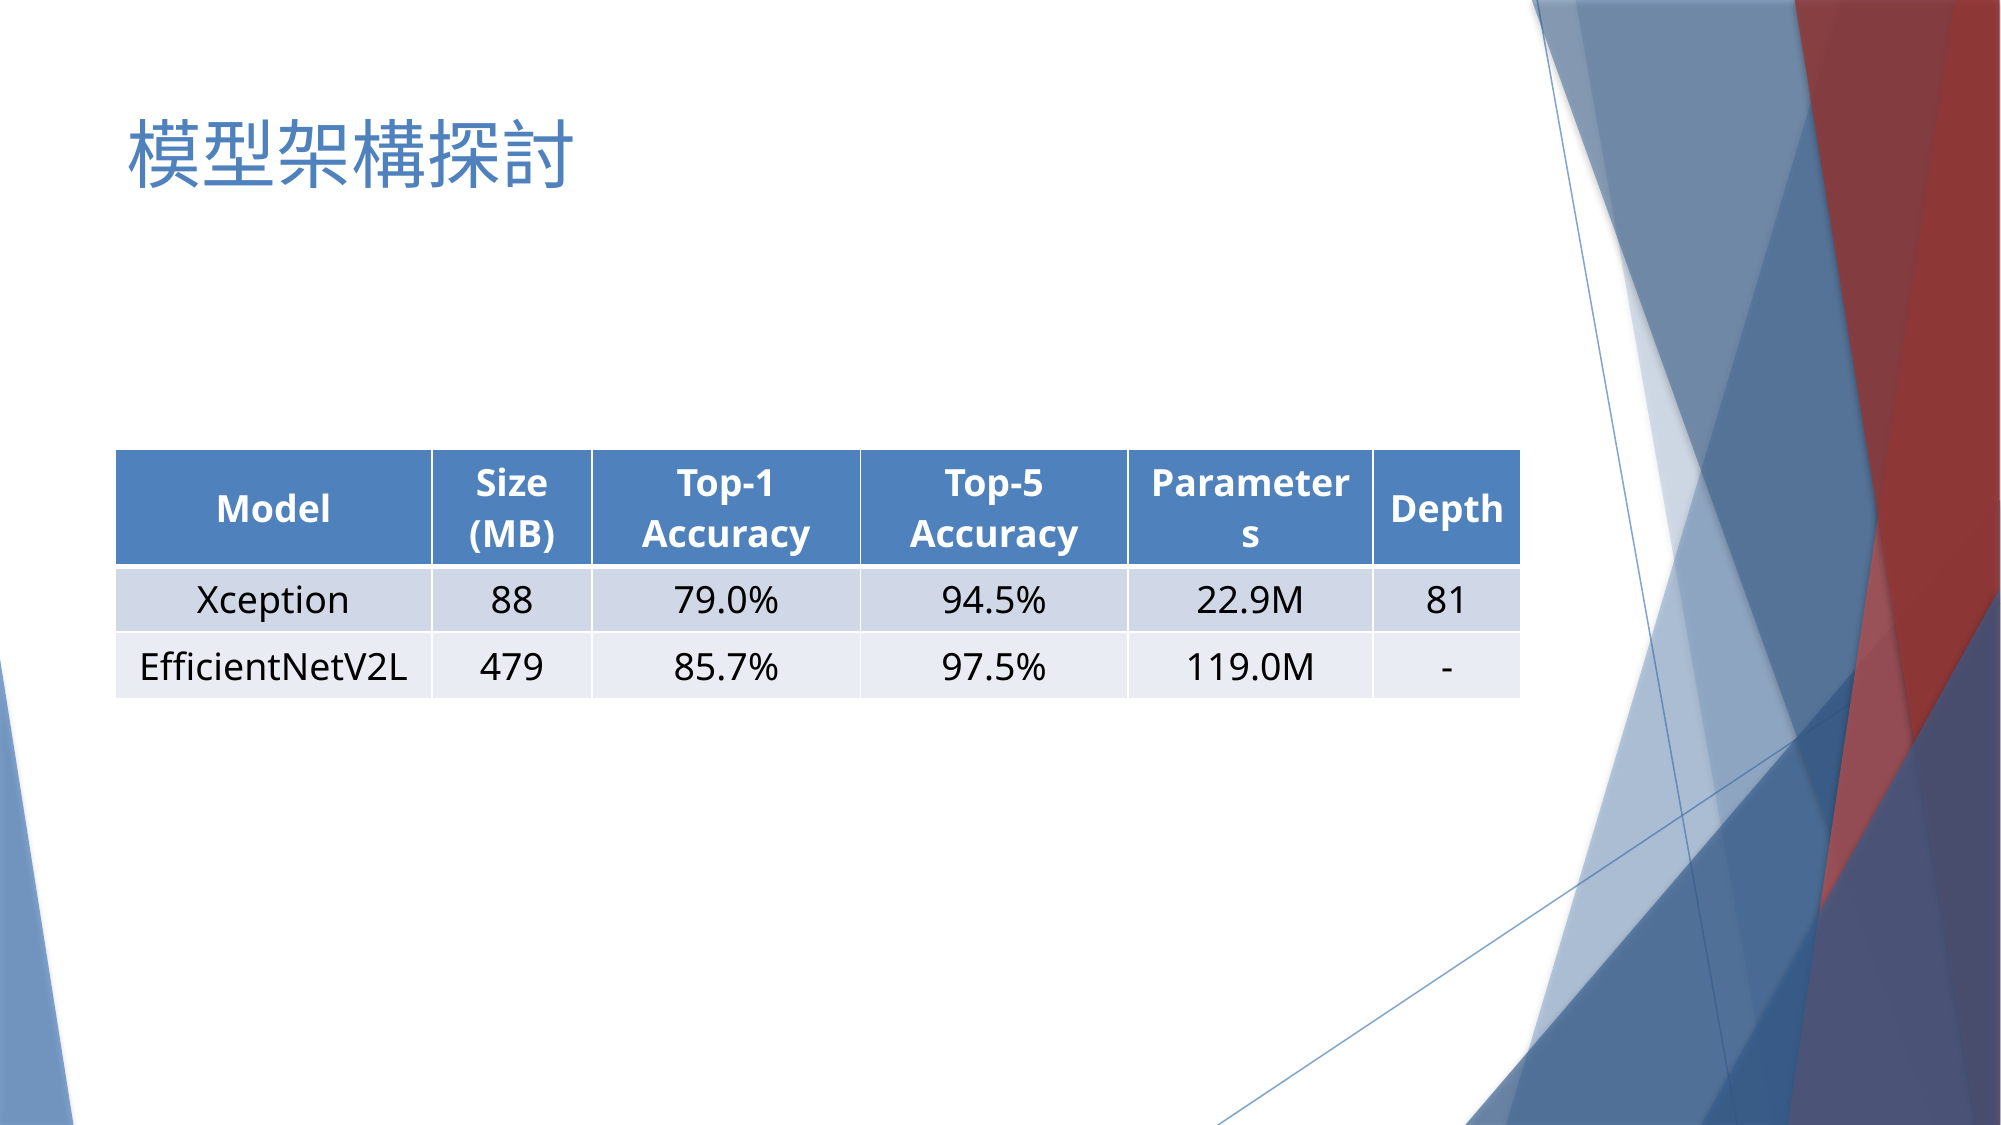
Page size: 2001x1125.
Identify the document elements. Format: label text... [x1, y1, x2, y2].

table_header Model [116, 450, 431, 564]
table_header Size (MB) [433, 450, 591, 564]
table_header Top-5 Accuracy [861, 450, 1127, 564]
table_cell 79.0% [593, 569, 860, 631]
table_cell 85.7% [593, 633, 860, 698]
table_header Top-1 Accuracy [593, 450, 860, 564]
table_cell - [1374, 633, 1520, 698]
table_cell 22.9M [1129, 569, 1372, 631]
table_cell 81 [1374, 569, 1520, 631]
table_cell 97.5% [861, 633, 1127, 698]
title 模型架構探討 [111, 99, 1522, 317]
table_cell 479 [433, 633, 591, 698]
table_header Parameters [1129, 450, 1372, 564]
table_cell 88 [433, 569, 591, 631]
table_cell 119.0M [1129, 633, 1372, 698]
table_header Depth [1374, 450, 1520, 564]
table_cell Xception [116, 569, 431, 631]
table_cell EfficientNetV2L [116, 633, 431, 698]
table_cell 94.5% [861, 569, 1127, 631]
